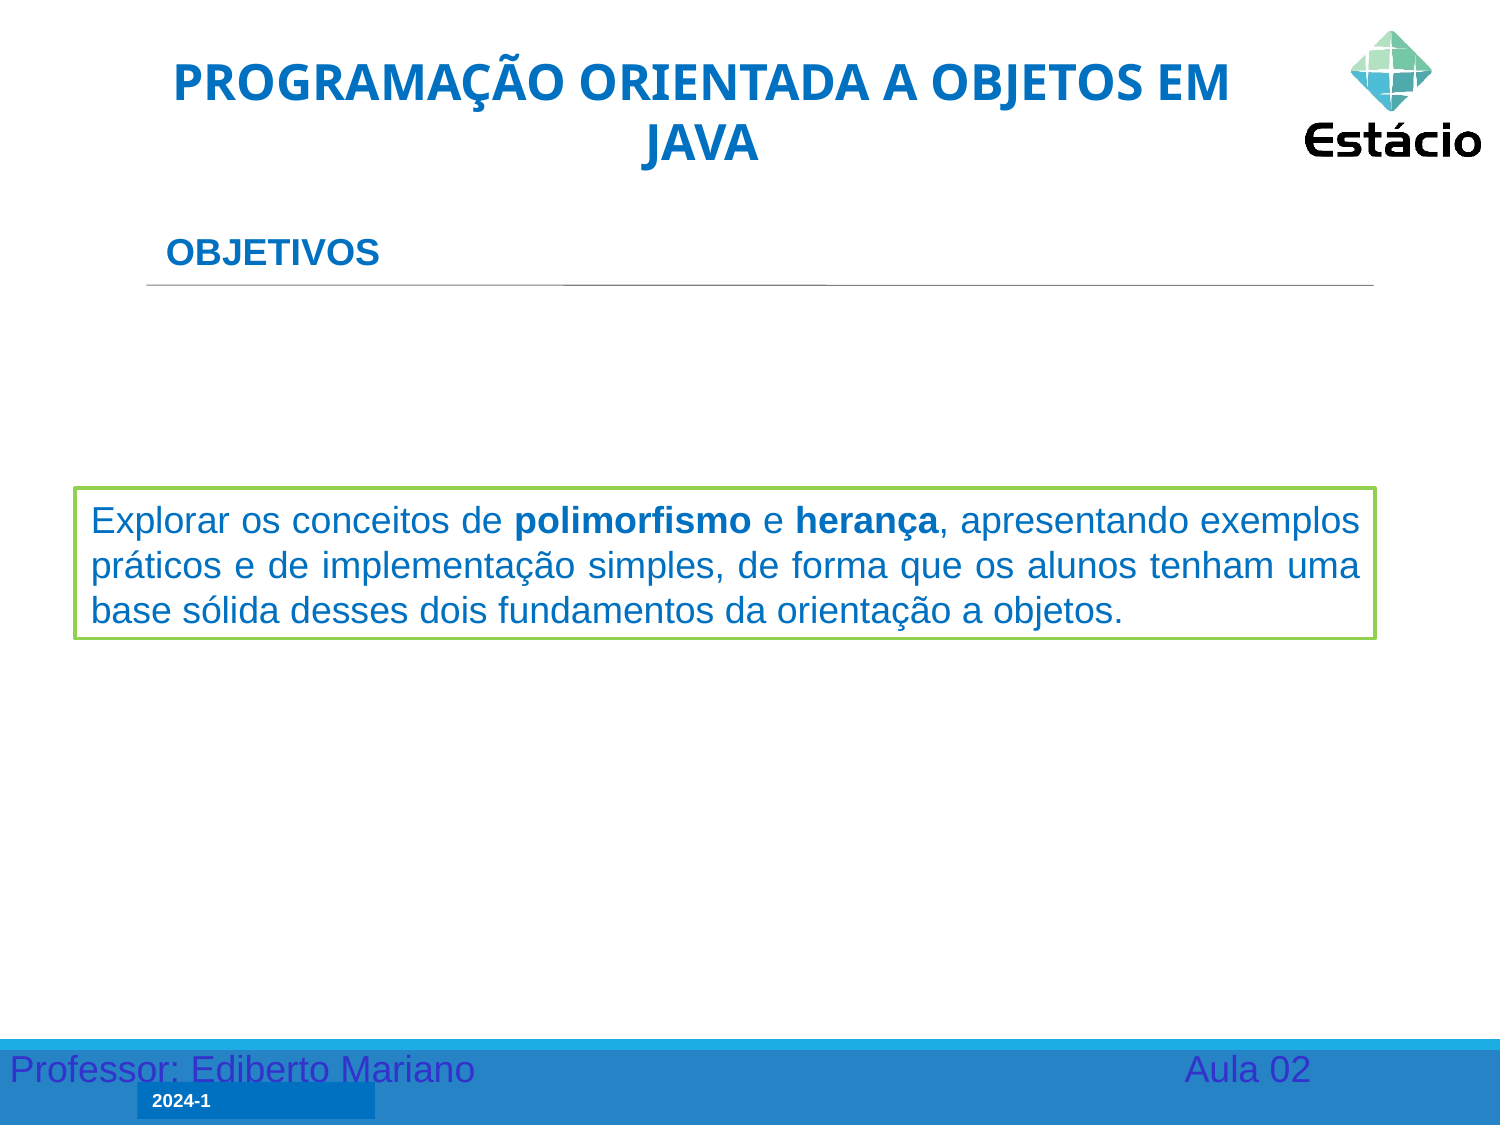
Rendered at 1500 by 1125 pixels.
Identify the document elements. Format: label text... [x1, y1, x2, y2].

text_box OBJETIVOS [150, 219, 1450, 281]
text_box PROGRAMAÇÃO ORIENTADA A OBJETOS EM JAVA [155, 99, 1250, 179]
picture [1305, 29, 1481, 157]
text_box Explorar os conceitos de polimorfismo e herança, apresentando exemplos práticos e de implementação simples, de forma que os alunos tenham uma base sólida desses dois fundamentos da orientação a objetos. [75, 488, 1375, 639]
